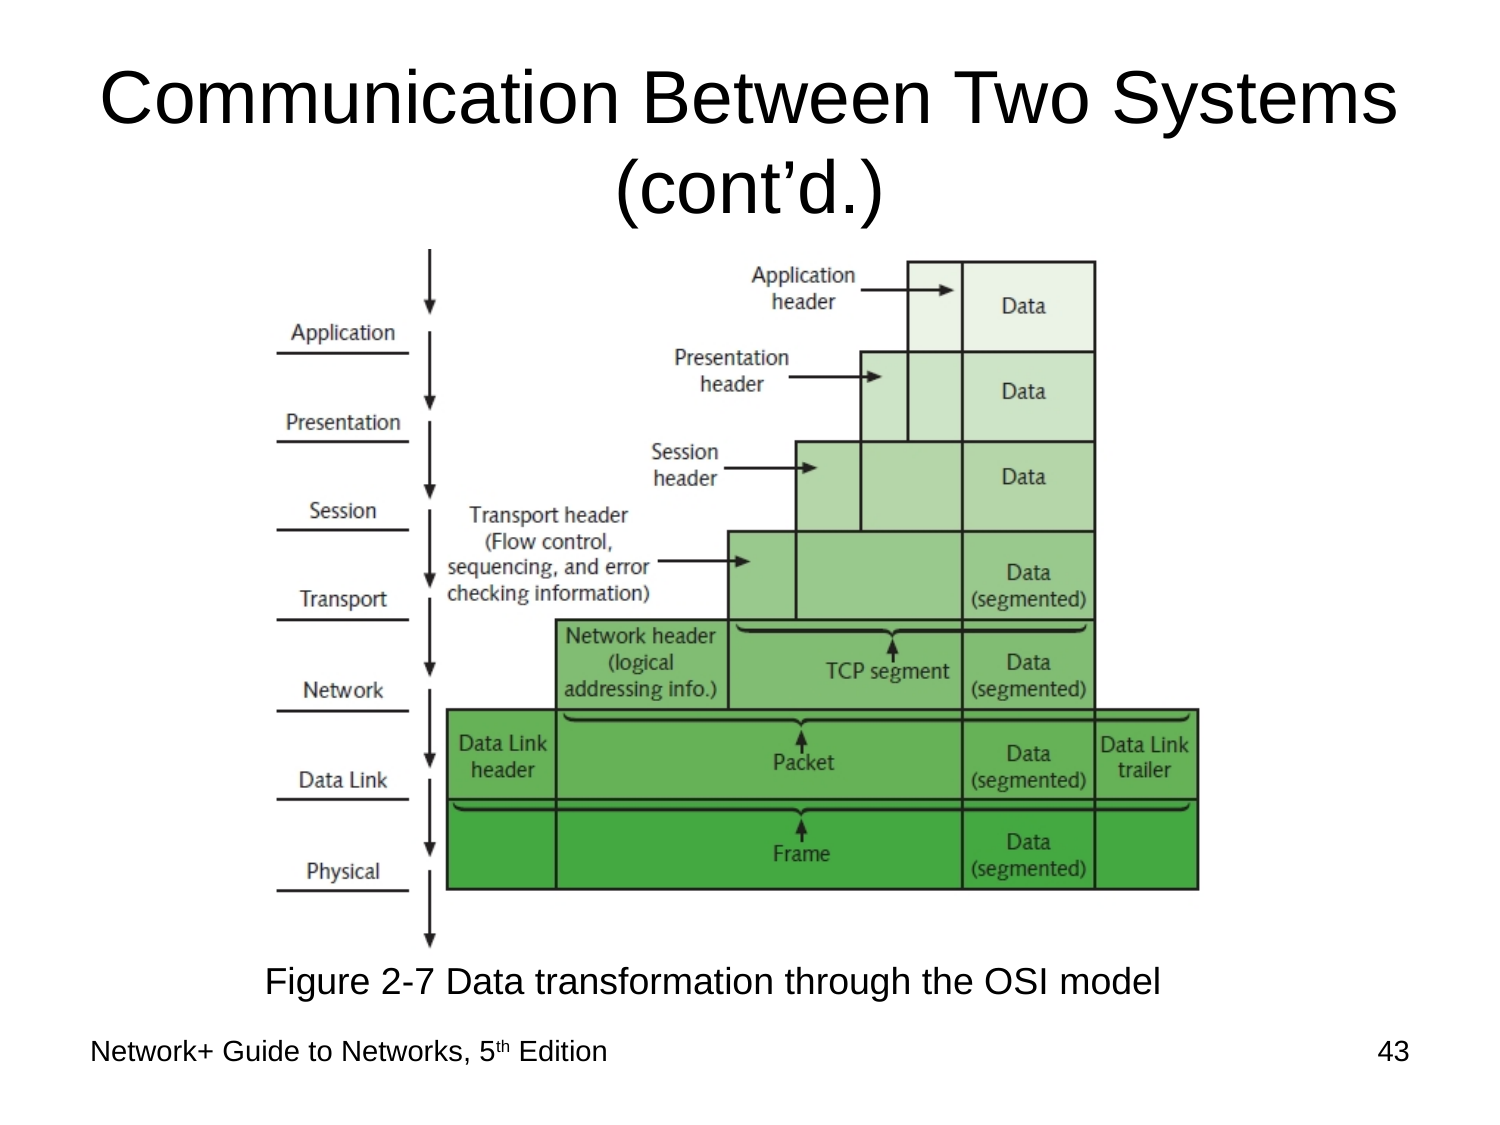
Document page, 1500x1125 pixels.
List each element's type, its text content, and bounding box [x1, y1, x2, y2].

slide_number 43 [1074, 1024, 1426, 1103]
footer Network+ Guide to Networks, 5th Edition [74, 1024, 988, 1103]
title Communication Between Two Systems (cont’d.) [75, 45, 1425, 233]
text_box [249, 249, 1238, 1011]
